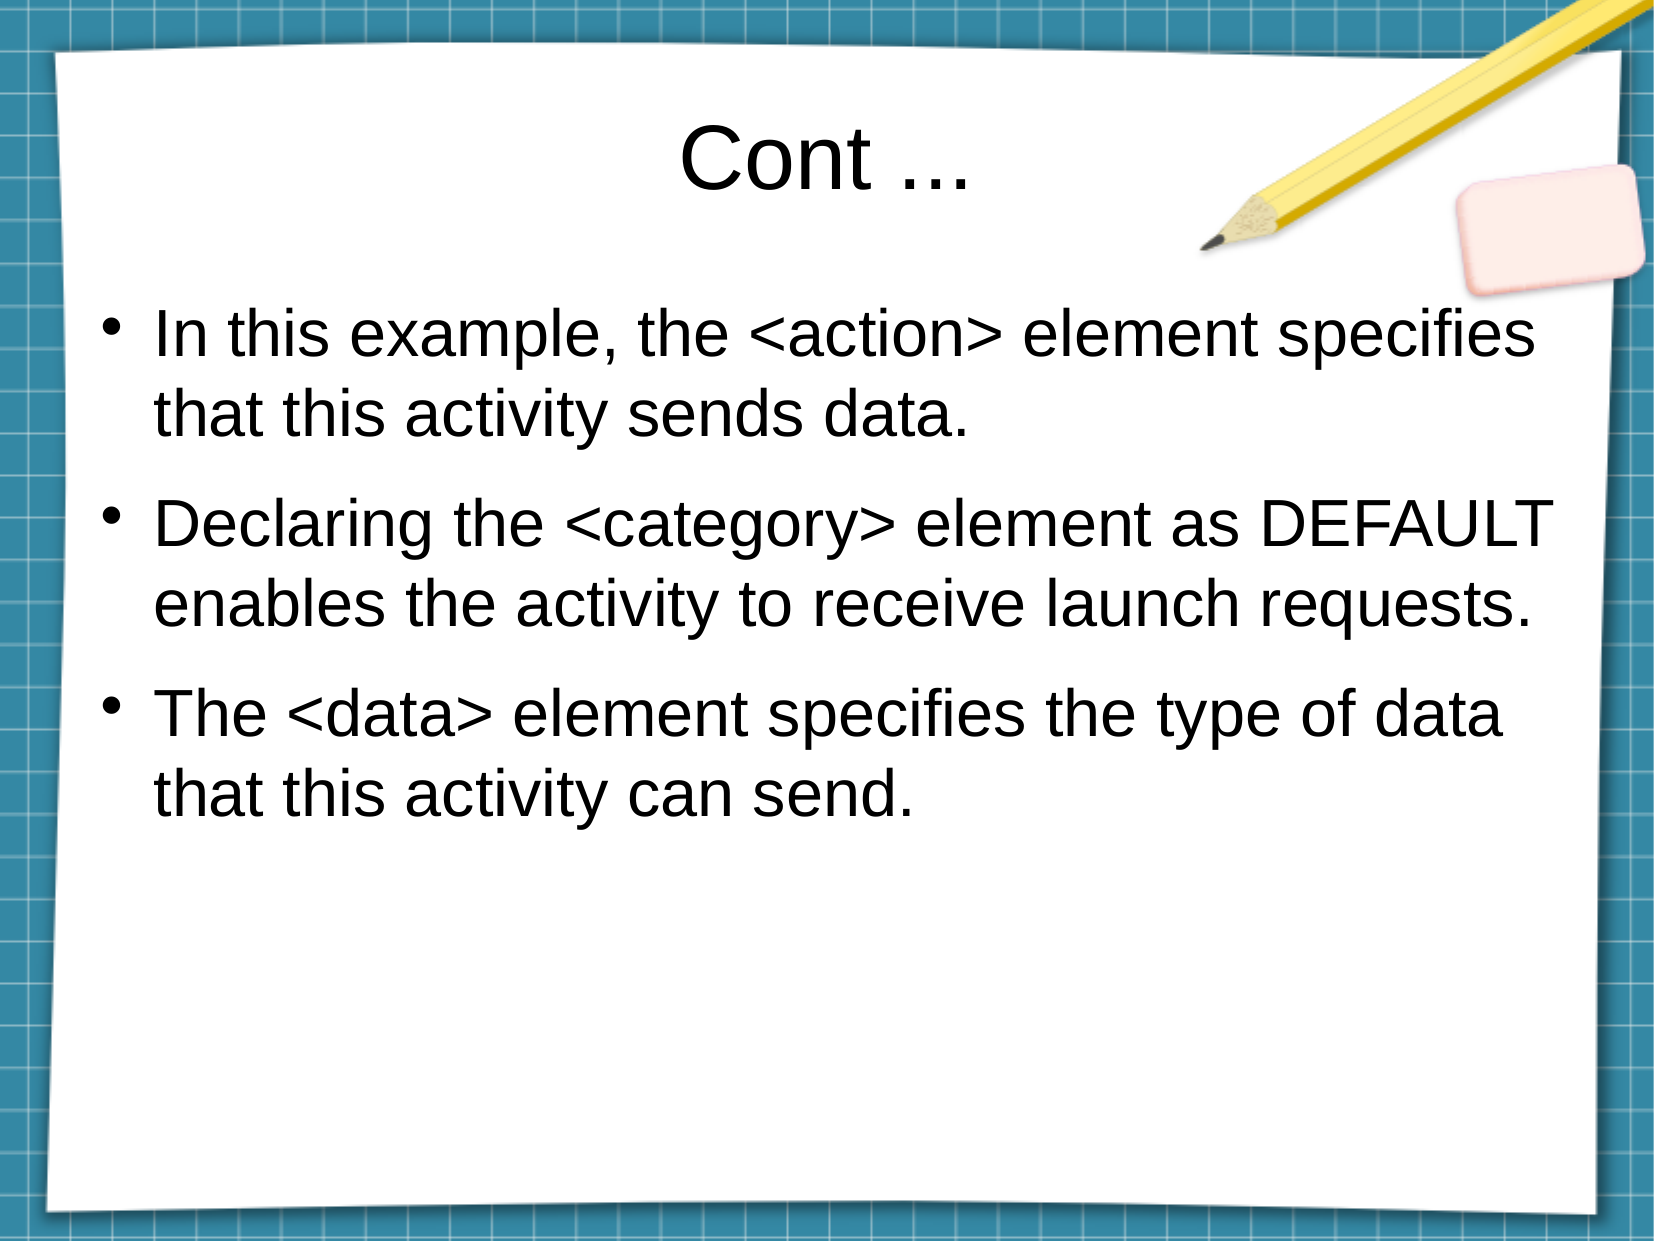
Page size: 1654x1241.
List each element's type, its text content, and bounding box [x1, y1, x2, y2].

text_box In this example, the <action> element specifies that this activity sends data. Declaring the <category> element as DEFAULT enables the activity to receive launch requests. The <data> element specifies the type of data that this activity can send. [82, 290, 1571, 1010]
text_box Cont ... [82, 49, 1571, 257]
picture [0, 0, 1654, 1241]
